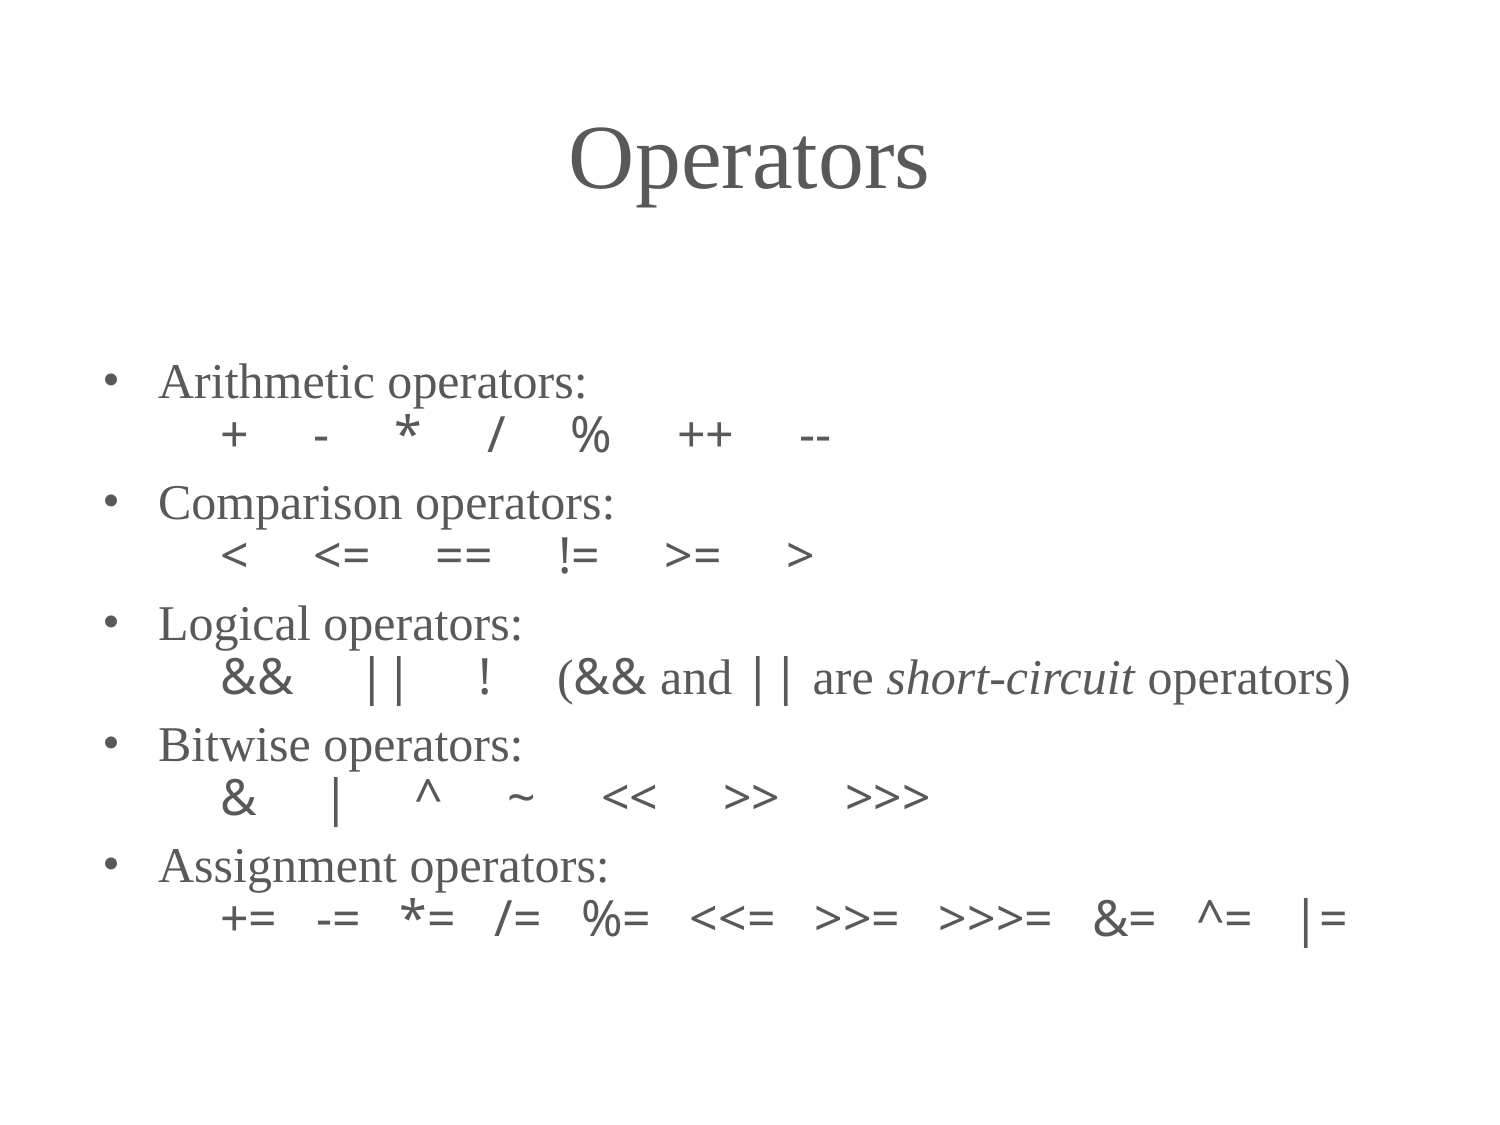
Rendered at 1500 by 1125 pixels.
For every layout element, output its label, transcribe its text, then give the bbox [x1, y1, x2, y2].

text_box Arithmetic operators: + - * / % ++ -- Comparison operators: < <= == != >= > Logical operators: && || ! (&& and || are short-circuit operators) Bitwise operators: & | ^ ~ << >> >>> Assignment operators: += -= *= /= %= <<= >>= >>>= &= ^= |= [87, 274, 1425, 1038]
text_box Operators [112, 88, 1388, 215]
